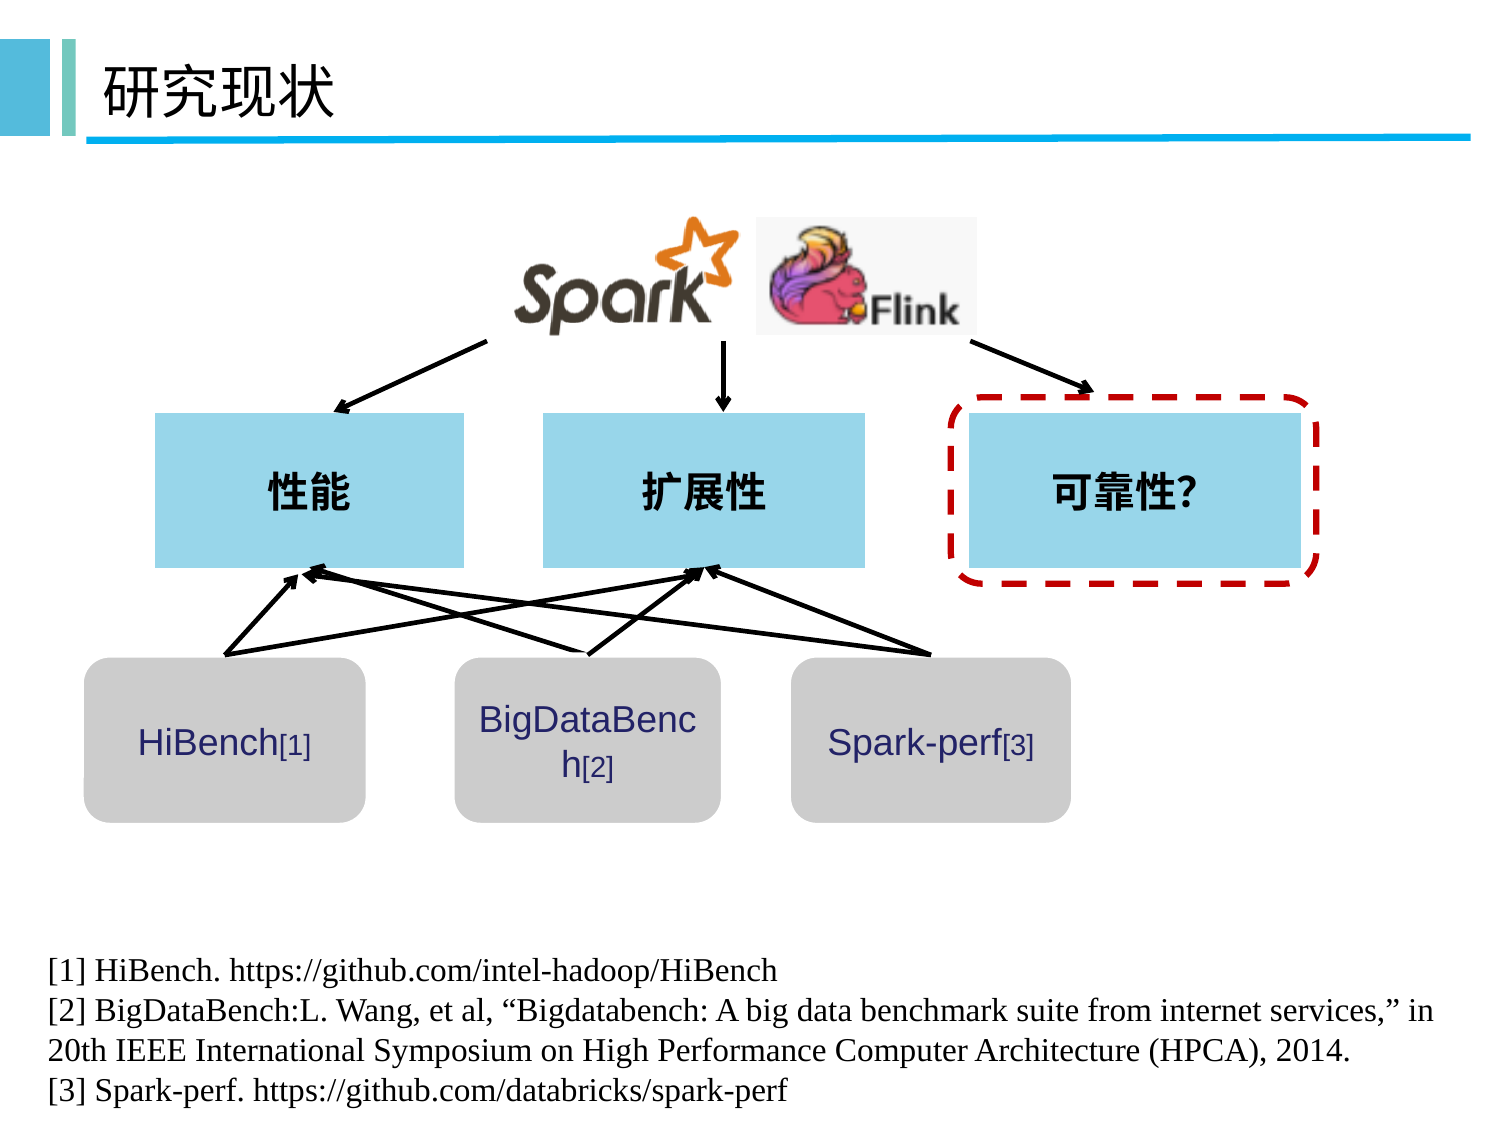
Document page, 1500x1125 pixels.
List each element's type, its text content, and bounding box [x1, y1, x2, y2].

title 研究现状 [87, 39, 1471, 136]
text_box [333, 340, 488, 412]
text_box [224, 574, 587, 656]
text_box HiBench[1] [80, 653, 370, 827]
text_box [970, 340, 1095, 392]
text_box [1] HiBench. https://github.com/intel-hadoop/HiBench [2] BigDataBench:L. Wang, et al, “Bigdatabench: A big data benchmark suite from internet services,” in 20th IEEE International Symposium on High Performance Computer Architecture (HPCA), 2014. [3] Spark-perf. https://github.com/databricks/spark-perf [33, 940, 1471, 1116]
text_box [587, 567, 705, 656]
text_box 可靠性？ [969, 413, 1301, 568]
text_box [705, 574, 931, 655]
text_box Spark-perf[3] [787, 653, 1075, 827]
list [756, 217, 977, 335]
text_box BigDataBench[2] [450, 655, 725, 827]
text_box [301, 574, 587, 655]
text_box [705, 567, 931, 574]
text_box 扩展性 [543, 413, 865, 567]
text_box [86, 137, 1471, 141]
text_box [309, 567, 587, 574]
text_box [949, 396, 1318, 585]
picture [498, 210, 770, 341]
text_box 性能 [155, 413, 464, 568]
